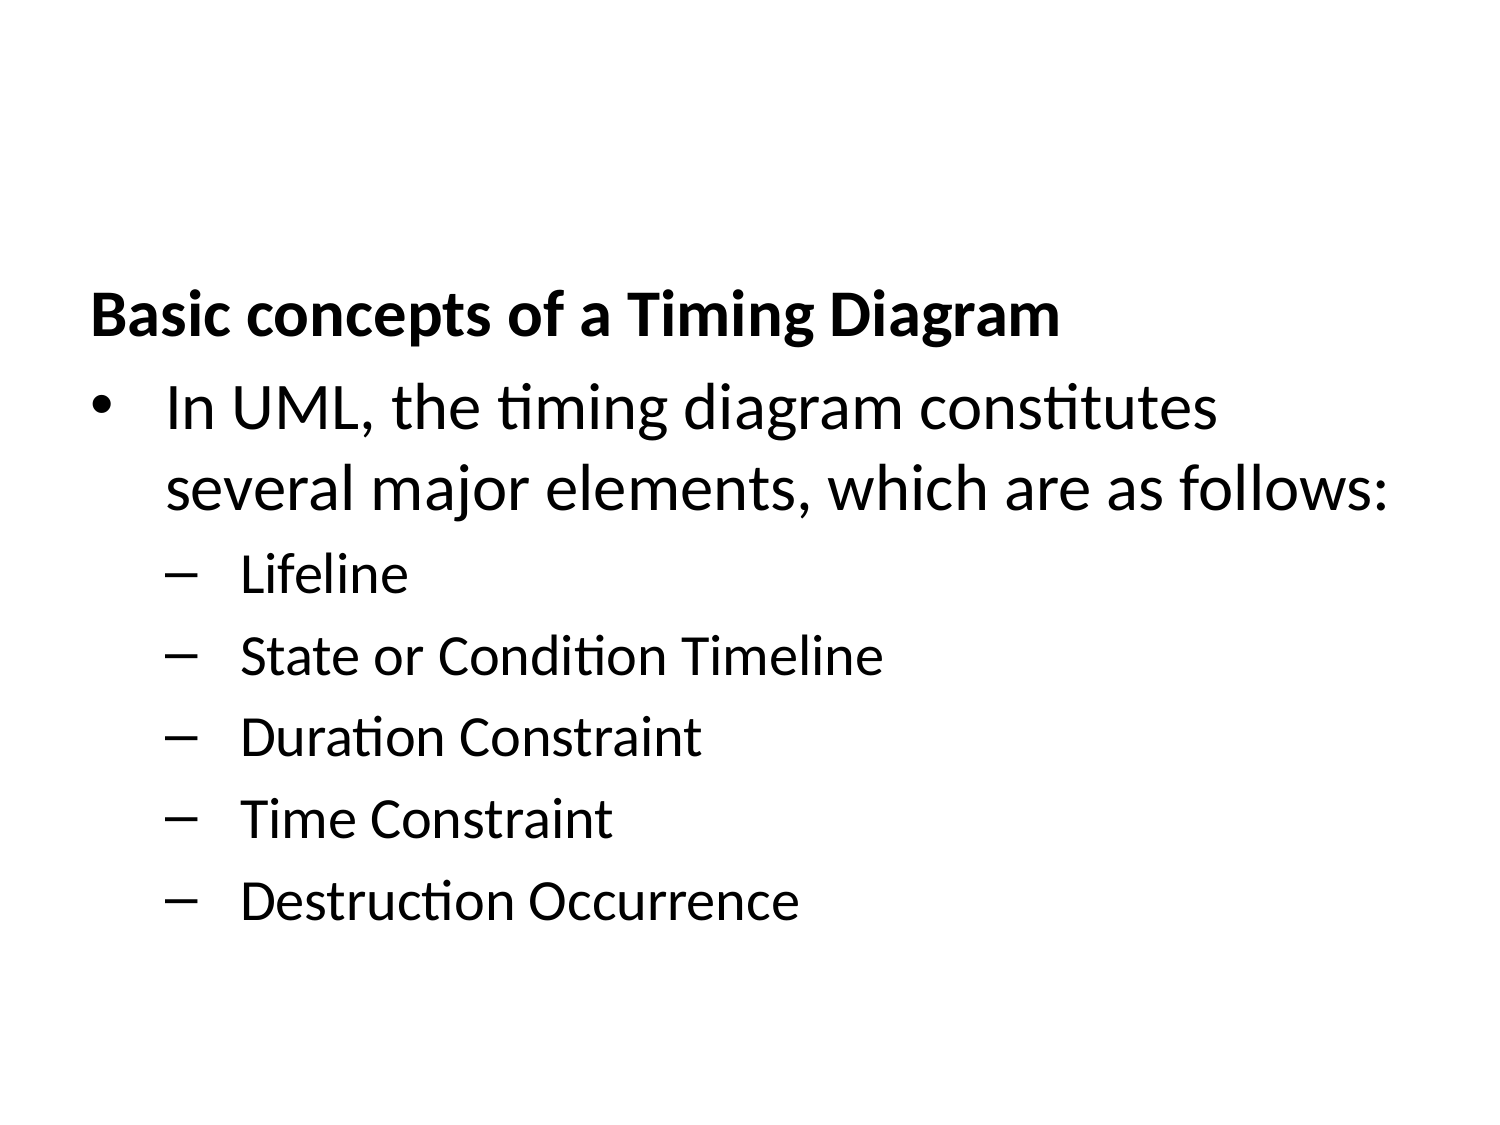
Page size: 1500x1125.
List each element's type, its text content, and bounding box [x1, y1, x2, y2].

list Basic concepts of a Timing Diagram In UML, the timing diagram constitutes several major elements, which are as follows: Lifeline State or Condition Timeline Duration Constraint Time Constraint Destruction Occurrence [75, 262, 1425, 1005]
